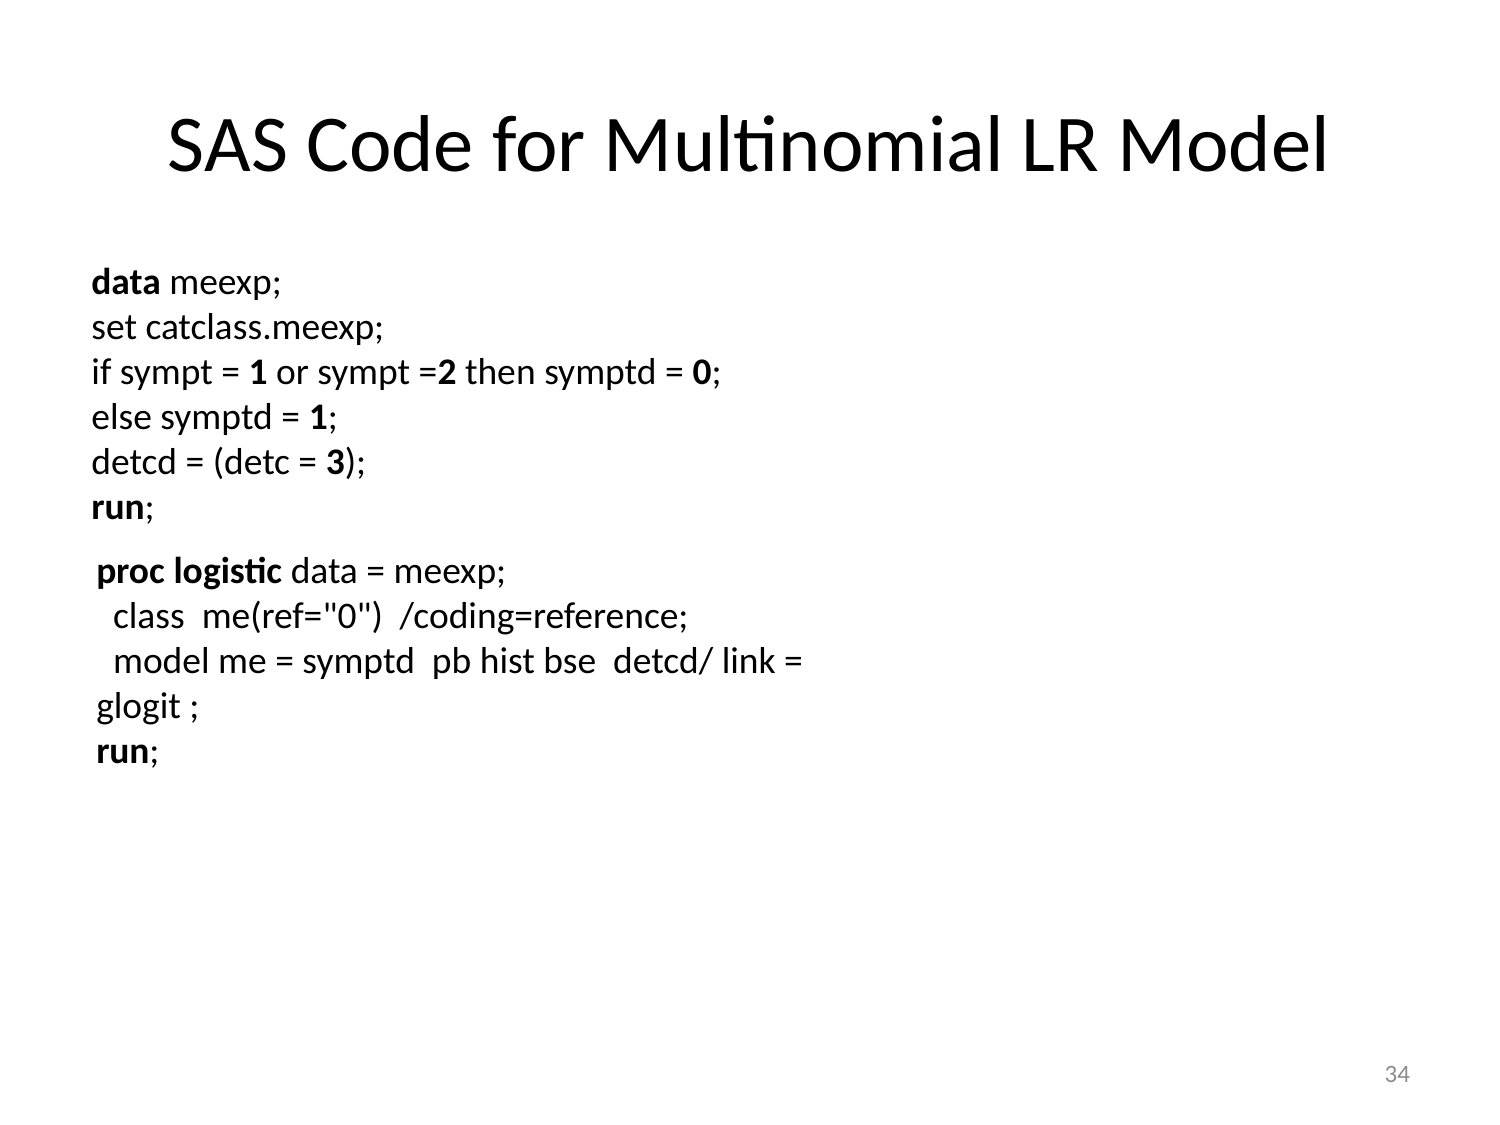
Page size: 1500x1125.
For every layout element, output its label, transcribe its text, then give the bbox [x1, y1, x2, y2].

slide_number 34 [1074, 1042, 1425, 1103]
title SAS Code for Multinomial LR Model [75, 45, 1425, 233]
text_box proc logistic data = meexp; class me(ref="0") /coding=reference; model me = symptd pb hist bse detcd/ link = glogit ; run; [81, 538, 832, 779]
text_box data meexp; set catclass.meexp; if sympt = 1 or sympt =2 then symptd = 0; else symptd = 1; detcd = (detc = 3); run; [76, 249, 838, 535]
